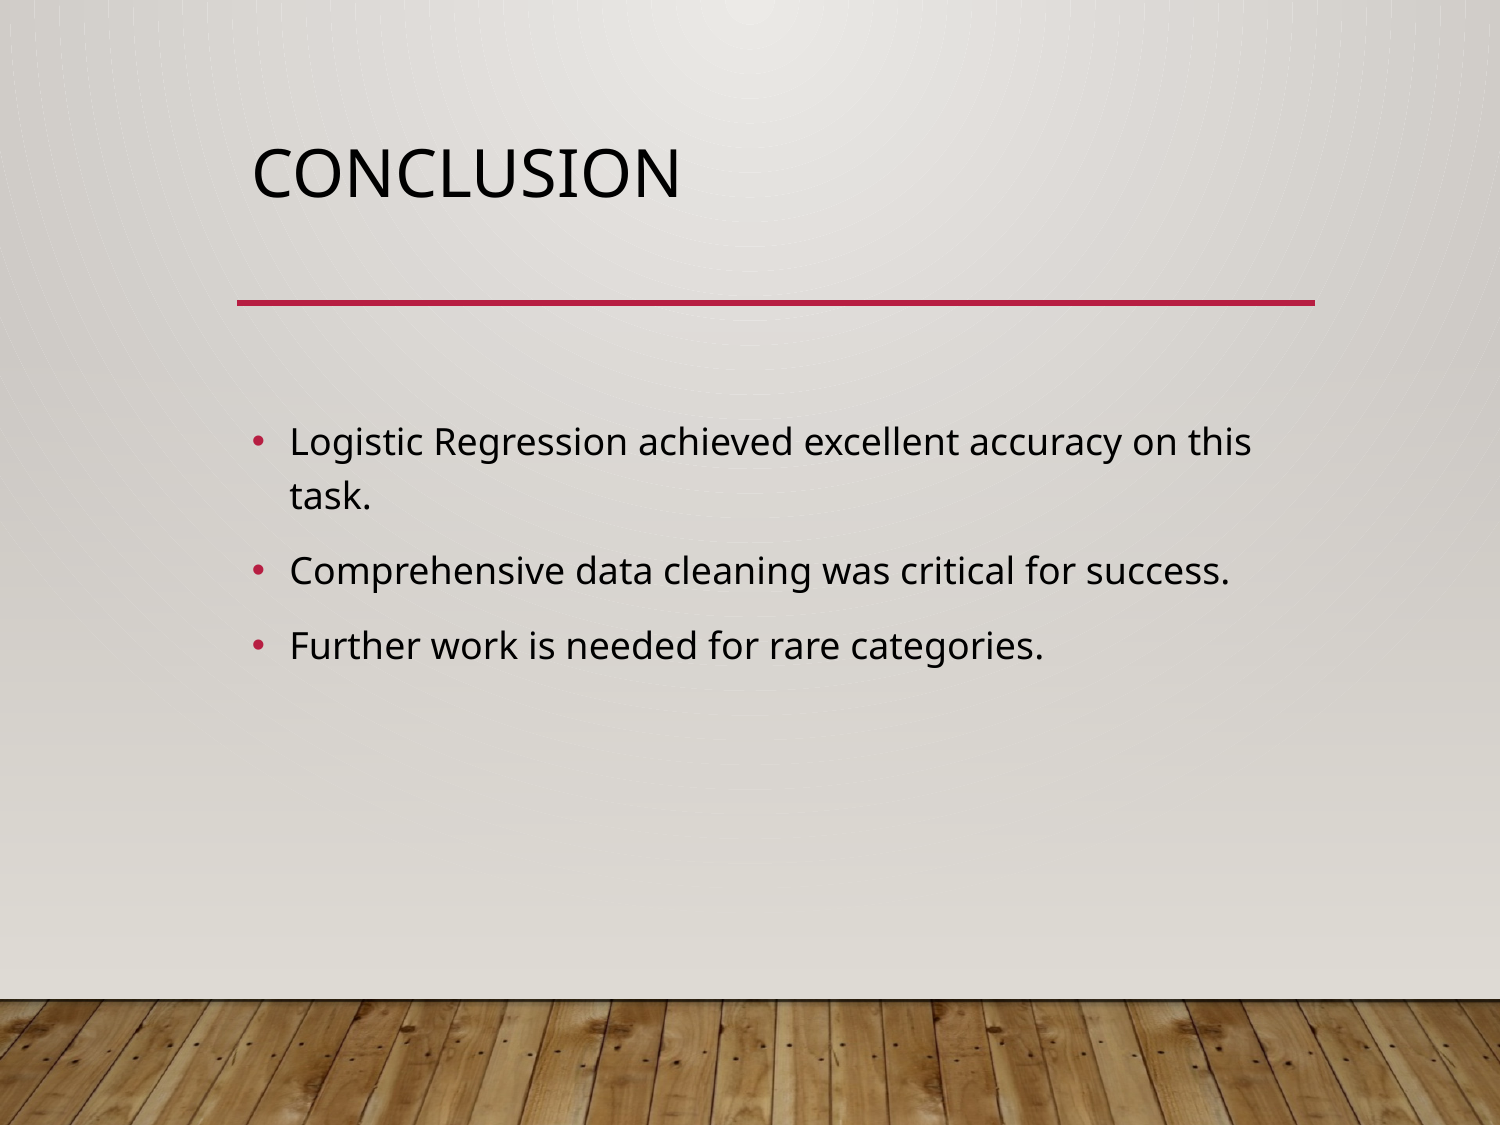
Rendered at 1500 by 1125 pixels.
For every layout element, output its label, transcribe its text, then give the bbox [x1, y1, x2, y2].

list Logistic Regression achieved excellent accuracy on this task. Comprehensive data cleaning was critical for success. Further work is needed for rare categories. [236, 330, 1315, 897]
title Conclusion [236, 131, 1315, 305]
picture [0, 999, 1500, 1125]
